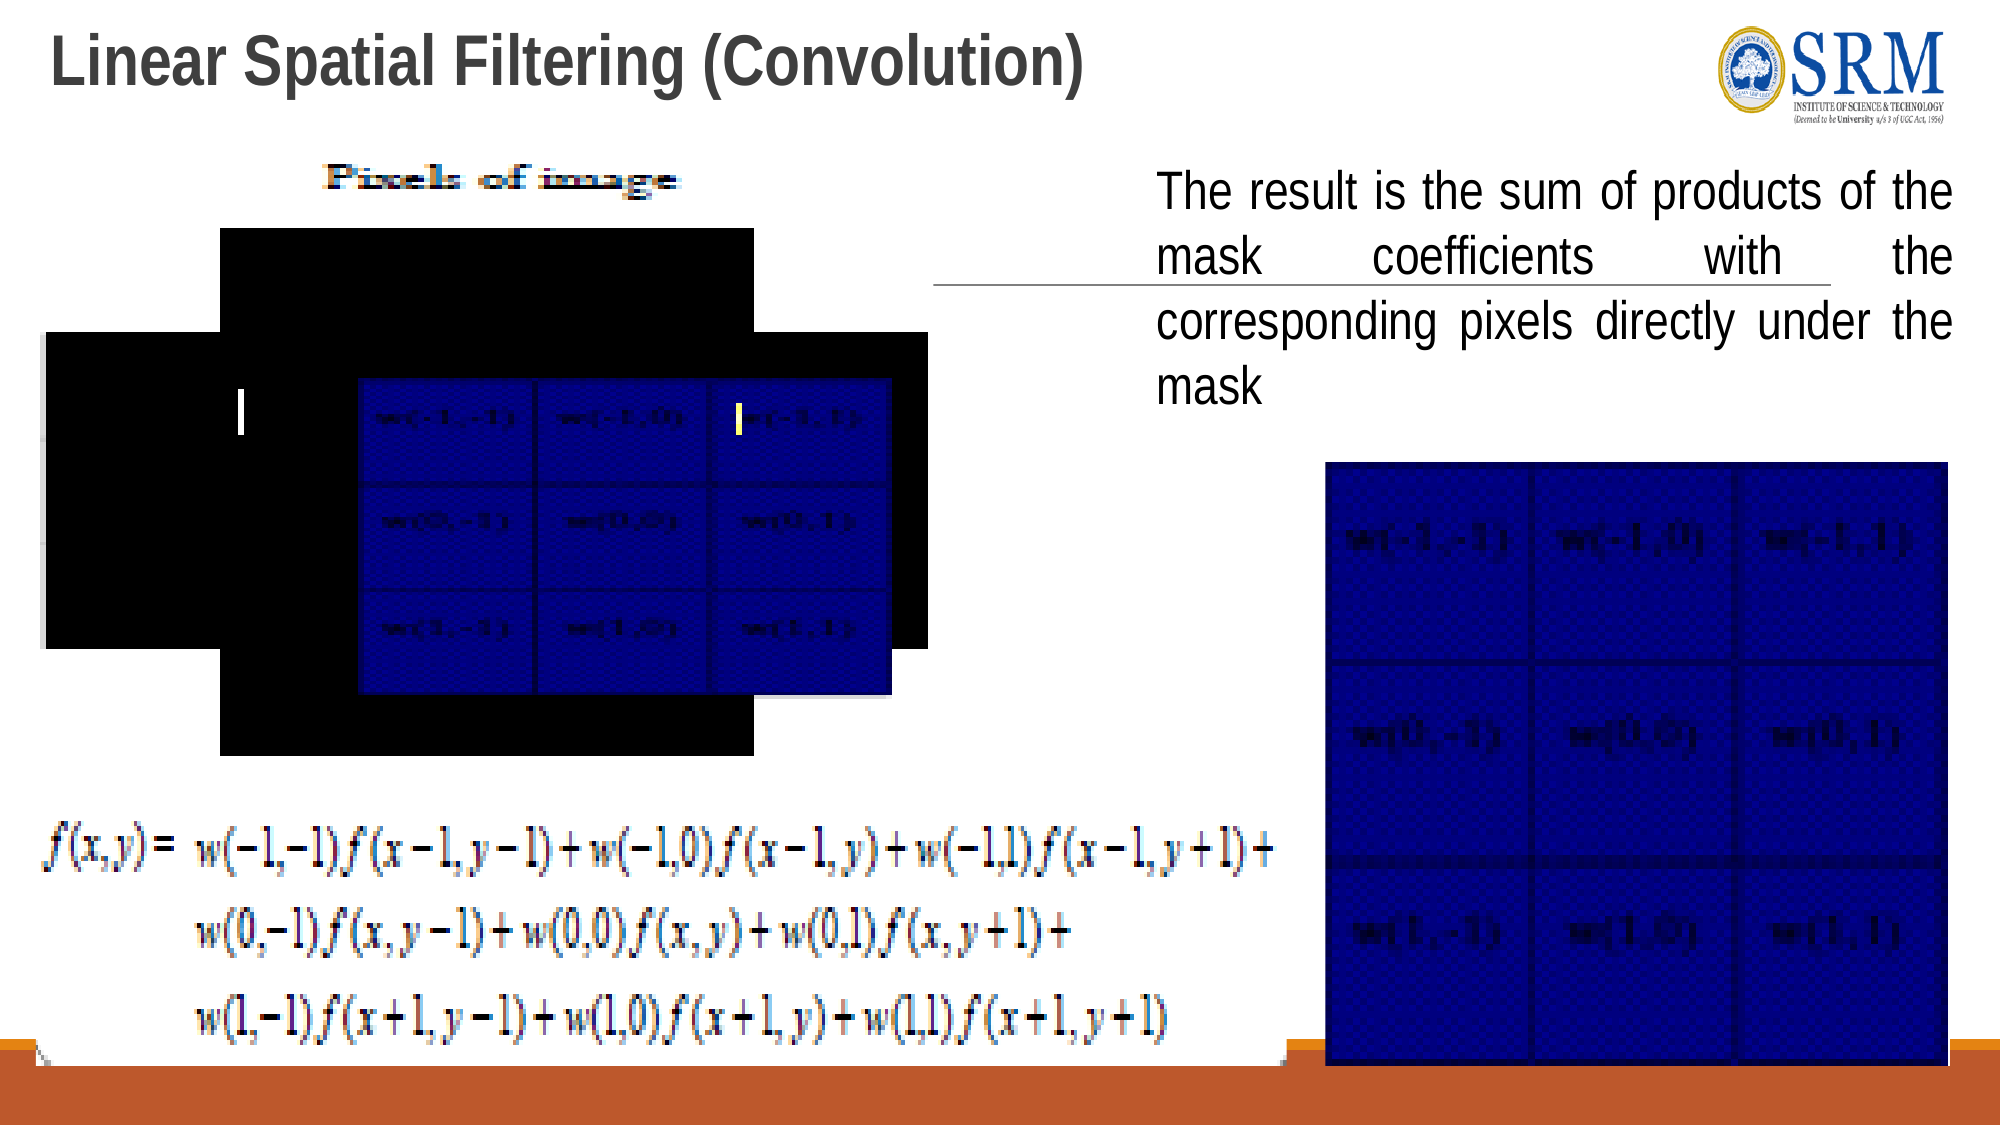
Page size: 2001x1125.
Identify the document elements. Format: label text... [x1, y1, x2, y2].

picture [35, 160, 934, 774]
text_box The result is the sum of products of the mask coefficients with the corresponding pixels directly under the mask [1141, 147, 1971, 423]
picture [1325, 458, 1951, 1066]
picture [35, 819, 1287, 1066]
title Linear Spatial Filtering (Convolution) [35, 17, 1460, 108]
picture [1716, 18, 1951, 136]
